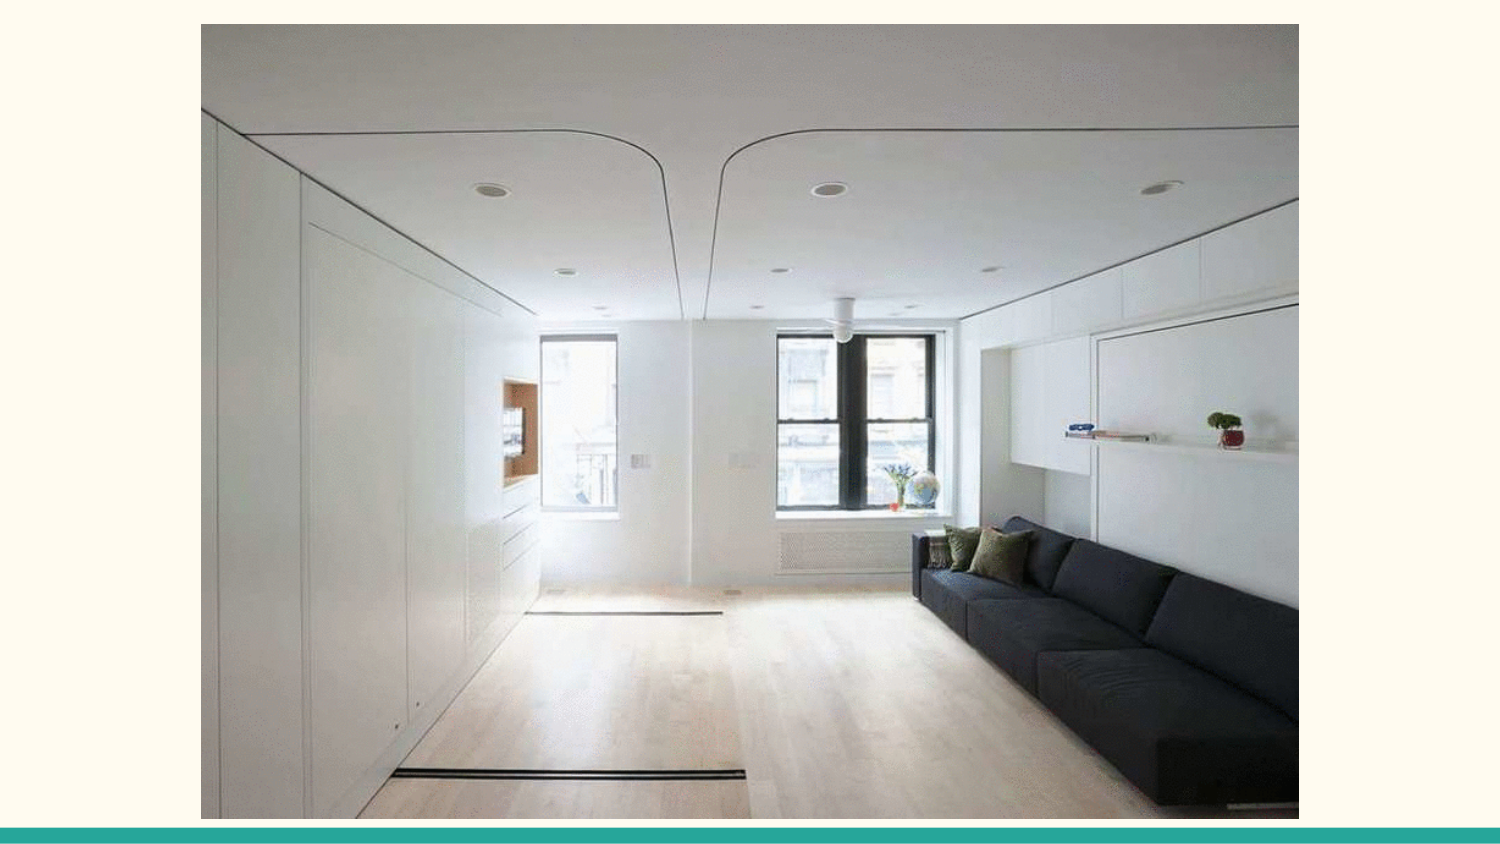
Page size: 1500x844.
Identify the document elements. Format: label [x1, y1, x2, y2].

picture [200, 24, 1300, 819]
